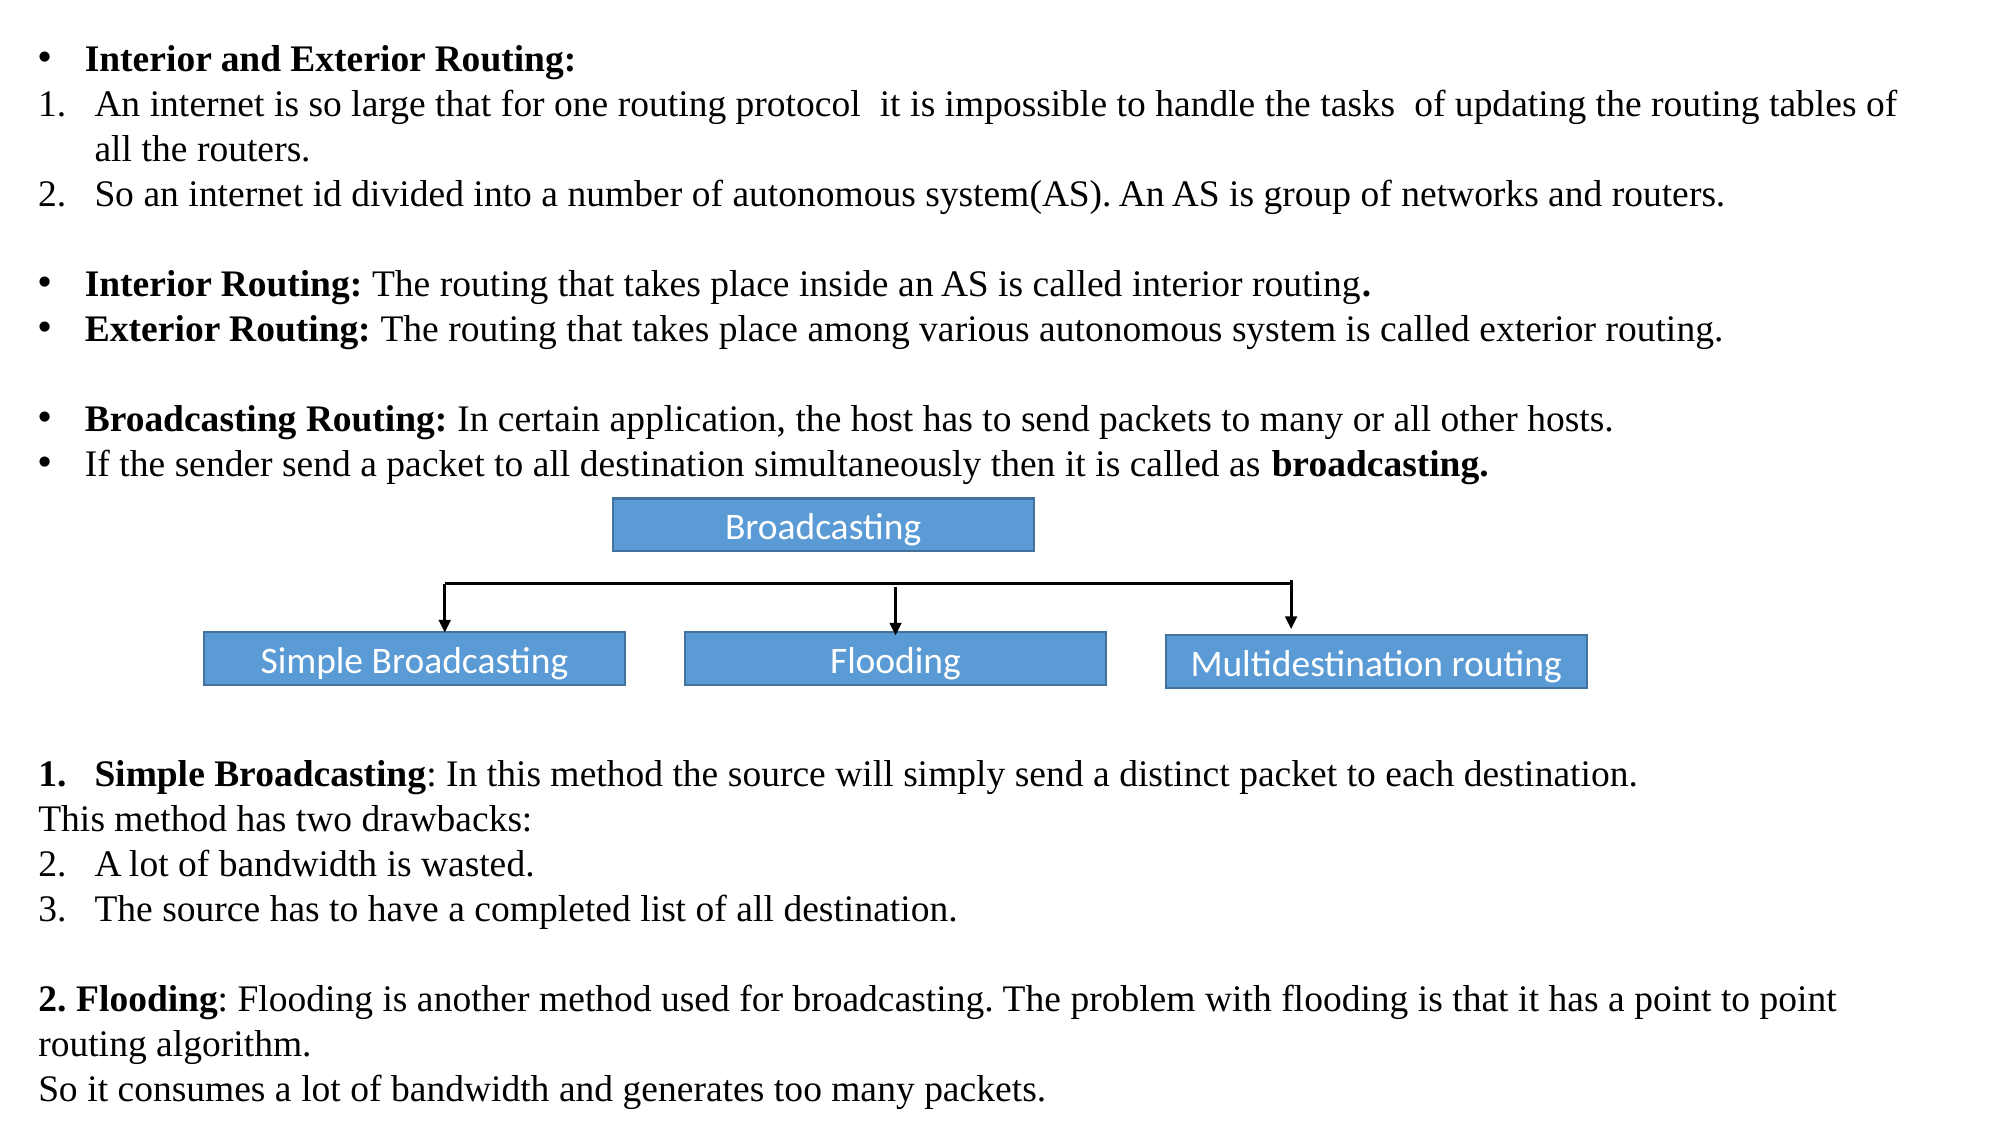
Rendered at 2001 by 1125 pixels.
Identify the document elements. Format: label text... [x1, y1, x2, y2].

text_box Interior and Exterior Routing: An internet is so large that for one routing protocol it is impossible to handle the tasks of updating the routing tables of all the routers. So an internet id divided into a number of autonomous system(AS). An AS is group of networks and routers. Interior Routing: The routing that takes place inside an AS is called interior routing. Exterior Routing: The routing that takes place among various autonomous system is called exterior routing. Broadcasting Routing: In certain application, the host has to send packets to many or all other hosts. If the sender send a packet to all destination simultaneously then it is called as broadcasting. [23, 26, 1925, 582]
text_box Broadcasting [612, 497, 1035, 552]
text_box Simple Broadcasting [203, 631, 626, 686]
text_box Multidestination routing [1165, 634, 1588, 689]
text_box Simple Broadcasting: In this method the source will simply send a distinct packet to each destination. This method has two drawbacks: A lot of bandwidth is wasted. The source has to have a completed list of all destination. 2. Flooding: Flooding is another method used for broadcasting. The problem with flooding is that it has a point to point routing algorithm. So it consumes a lot of bandwidth and generates too many packets. [23, 741, 1959, 1116]
text_box Flooding [684, 631, 1107, 686]
